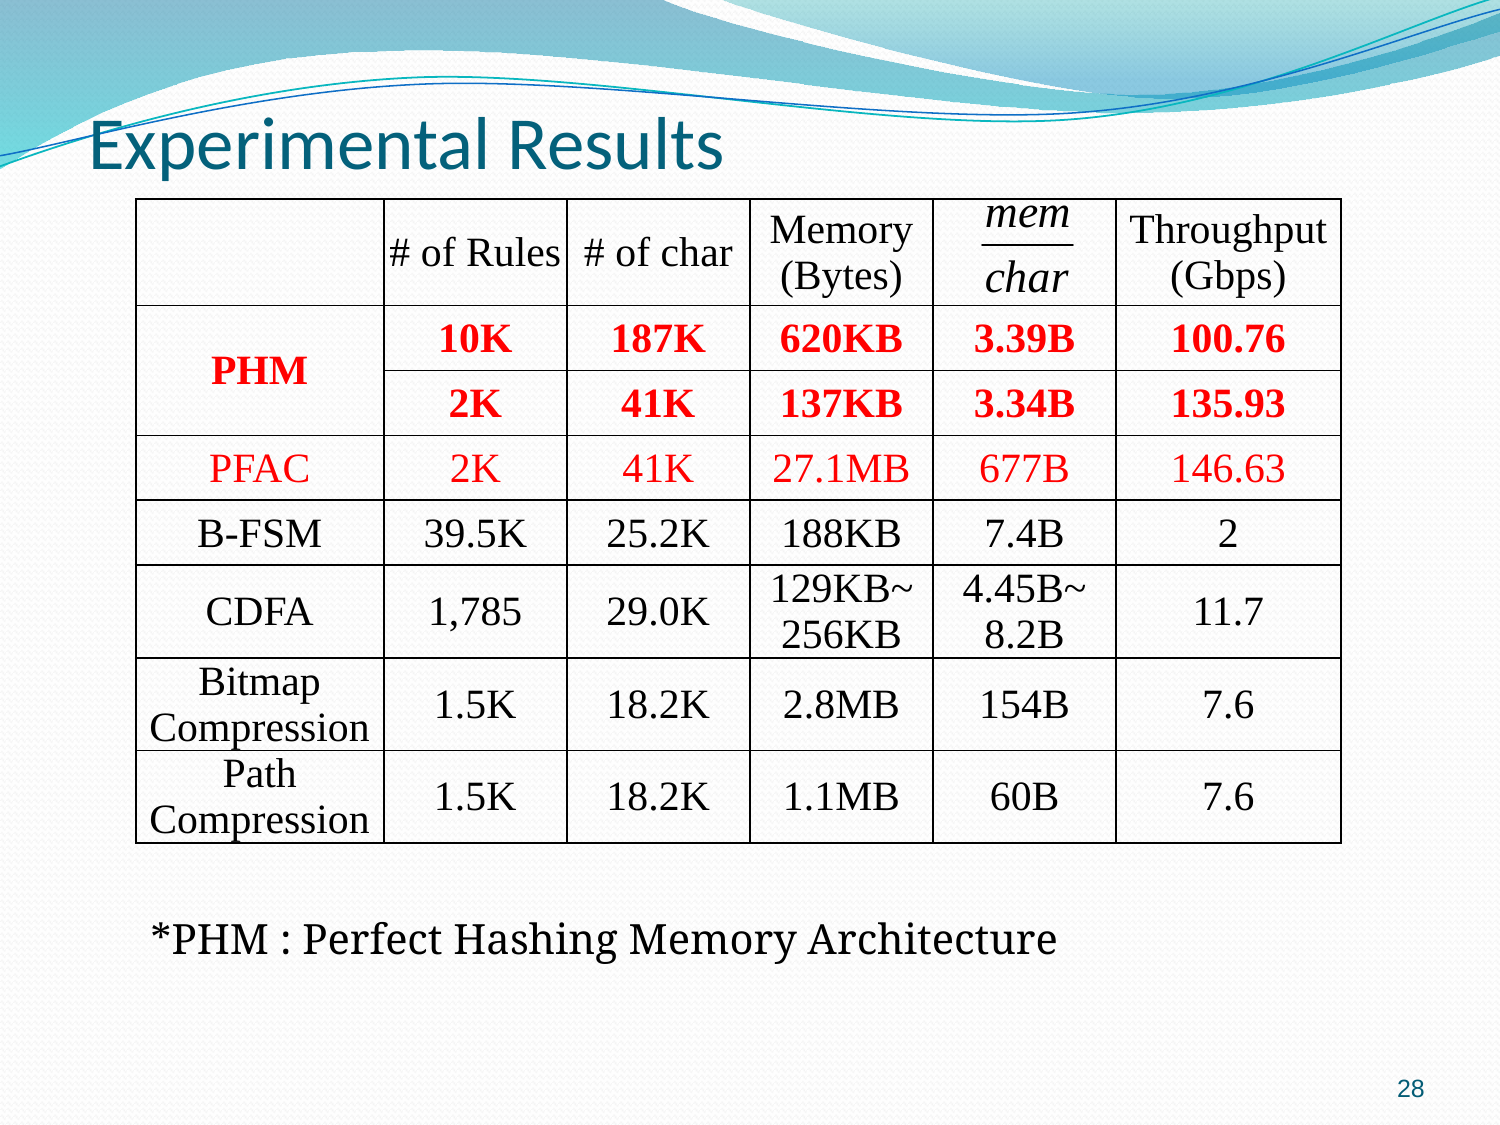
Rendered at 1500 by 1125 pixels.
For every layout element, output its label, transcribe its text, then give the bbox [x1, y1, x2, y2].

table_cell 187K [568, 306, 749, 370]
table_cell CDFA [137, 566, 383, 657]
table_cell 677B [934, 436, 1115, 499]
table_header Throughput (Gbps) [1117, 200, 1340, 305]
table_cell 7.6 [1117, 751, 1340, 842]
table_cell 2K [385, 371, 566, 435]
table_cell 25.2K [568, 501, 749, 564]
table_cell PHM [137, 306, 383, 435]
text_box *PHM : Perfect Hashing Memory Architecture [135, 905, 1131, 970]
table_cell 4.45B~ 8.2B [934, 566, 1115, 657]
table_cell 129KB~ 256KB [751, 566, 932, 657]
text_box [974, 184, 1081, 303]
table_cell 27.1MB [751, 436, 932, 499]
table_cell 7.6 [1117, 659, 1340, 750]
title Experimental Results [88, 78, 1427, 185]
table_header # of char [568, 200, 749, 305]
table_cell 620KB [751, 306, 932, 370]
table_cell 146.63 [1117, 436, 1340, 499]
table_cell 137KB [751, 371, 932, 435]
table_cell Path Compression [137, 751, 383, 842]
table_cell 11.7 [1117, 566, 1340, 657]
table_cell 2K [385, 436, 566, 499]
table_cell 10K [385, 306, 566, 370]
table_header [1084, 200, 1115, 305]
table_cell 154B [934, 659, 1115, 750]
table_cell 7.4B [934, 501, 1115, 564]
table_cell 18.2K [568, 659, 749, 750]
table_cell 1.1MB [751, 751, 932, 842]
table_cell 3.34B [934, 371, 1115, 435]
table_cell 188KB [751, 501, 932, 564]
table_cell 41K [568, 371, 749, 435]
table_cell 60B [934, 751, 1115, 842]
table_cell 39.5K [385, 501, 566, 564]
table_header [137, 200, 383, 305]
table_cell B-FSM [137, 501, 383, 564]
table_cell 2.8MB [751, 659, 932, 750]
table_header [934, 200, 970, 305]
table_cell 3.39B [934, 306, 1115, 370]
table_cell 1,785 [385, 566, 566, 657]
table_header Memory (Bytes) [751, 200, 932, 305]
table_cell 135.93 [1117, 371, 1340, 435]
table_cell 1.5K [385, 659, 566, 750]
table_cell 2 [1117, 501, 1340, 564]
table_cell 1.5K [385, 751, 566, 842]
table_header # of Rules [385, 200, 566, 305]
table_cell 29.0K [568, 566, 749, 657]
table_cell 41K [568, 436, 749, 499]
table_cell Bitmap Compression [137, 659, 383, 750]
table_cell 18.2K [568, 751, 749, 842]
table_cell 100.76 [1117, 306, 1340, 370]
slide_number 28 [1299, 1042, 1425, 1103]
table_cell PFAC [137, 436, 383, 499]
